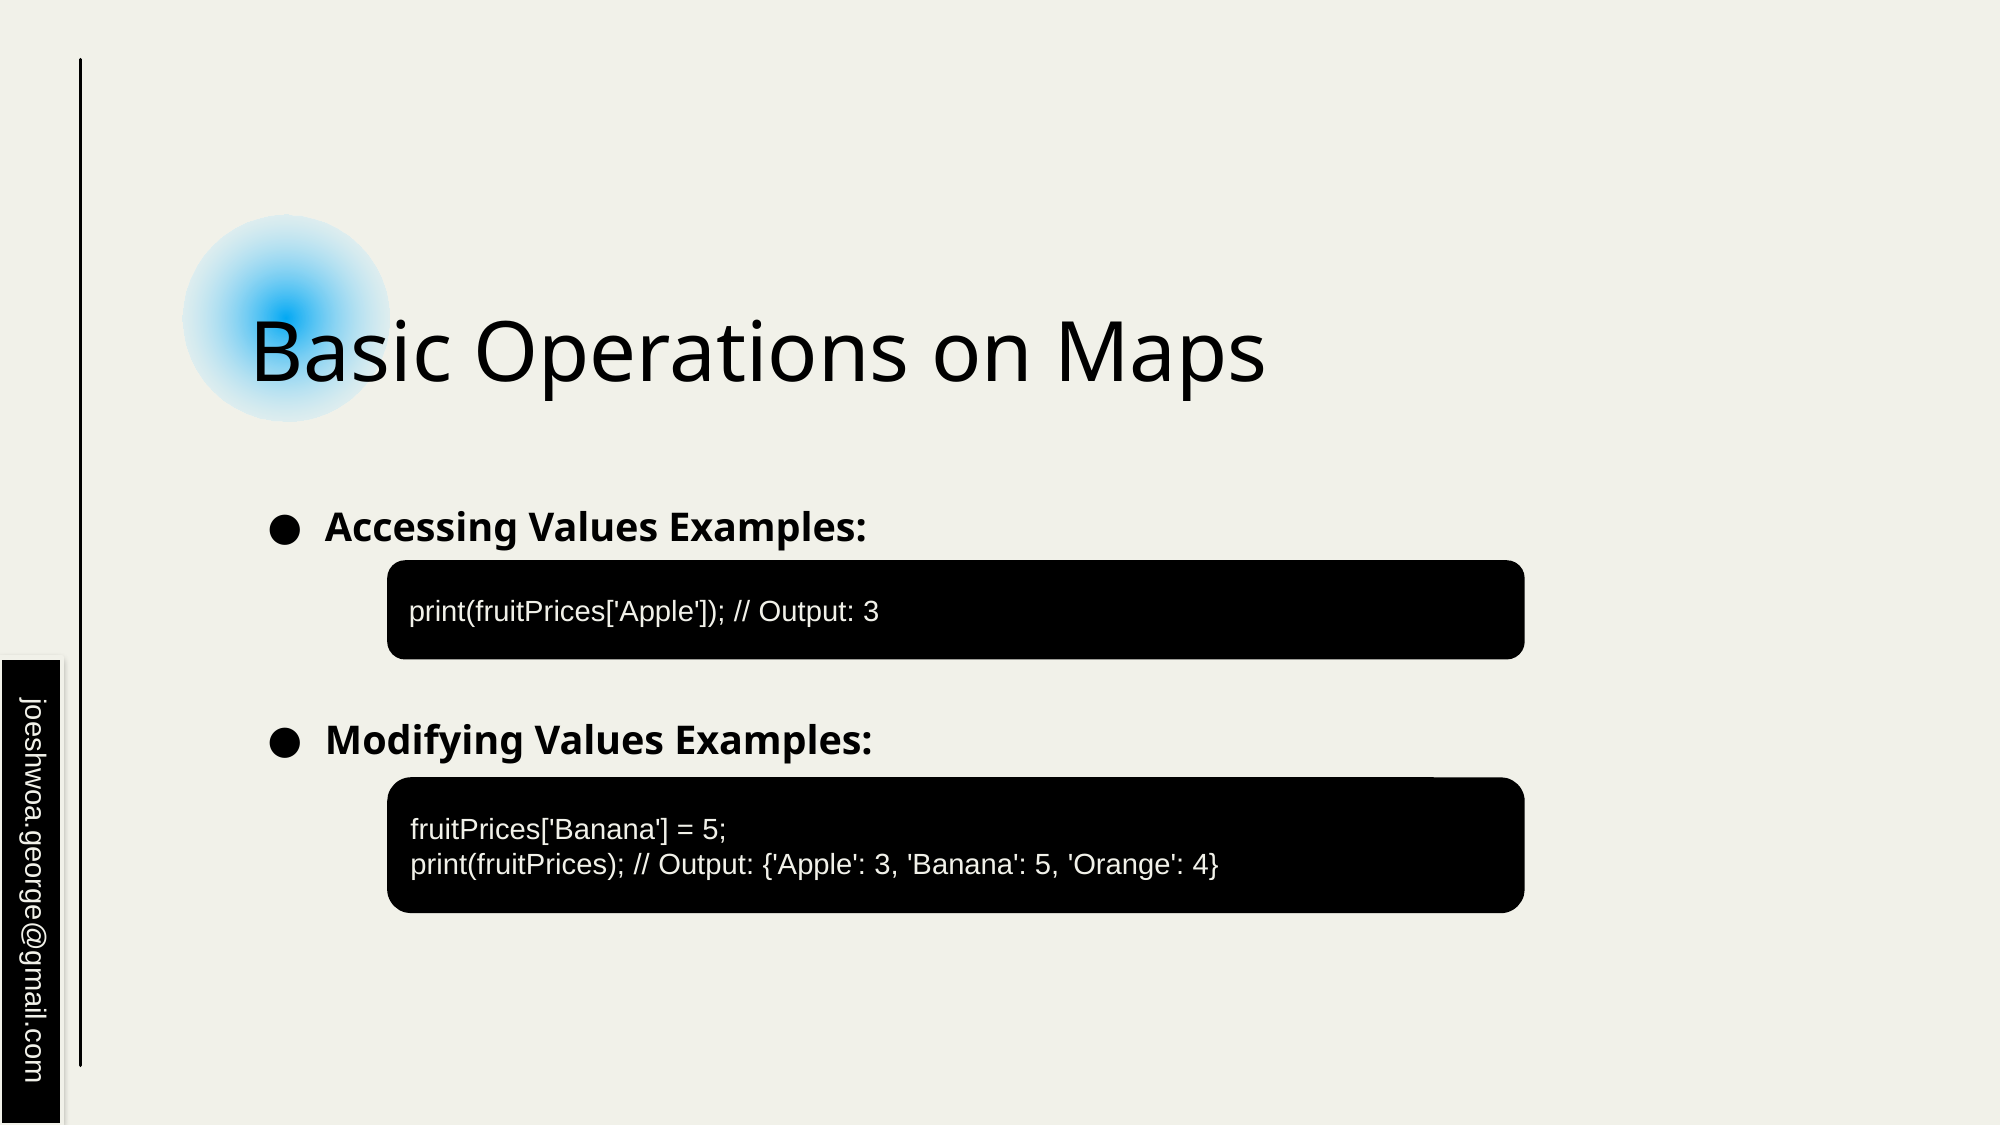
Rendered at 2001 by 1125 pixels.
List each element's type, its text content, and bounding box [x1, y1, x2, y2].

title Basic Operations on Maps [229, 285, 1589, 411]
text_box fruitPrices['Banana'] = 5; print(fruitPrices); // Output: {'Apple': 3, 'Banana': 5, 'Orange': 4} [387, 777, 1525, 914]
text_box [240, 411, 332, 422]
text_box [182, 214, 384, 405]
list Accessing Values Examples: Modifying Values Examples: [229, 457, 1589, 867]
text_box joeshwoa.george@gmail.com [0, 655, 64, 1125]
text_box print(fruitPrices['Apple']); // Output: 3 [387, 560, 1525, 660]
